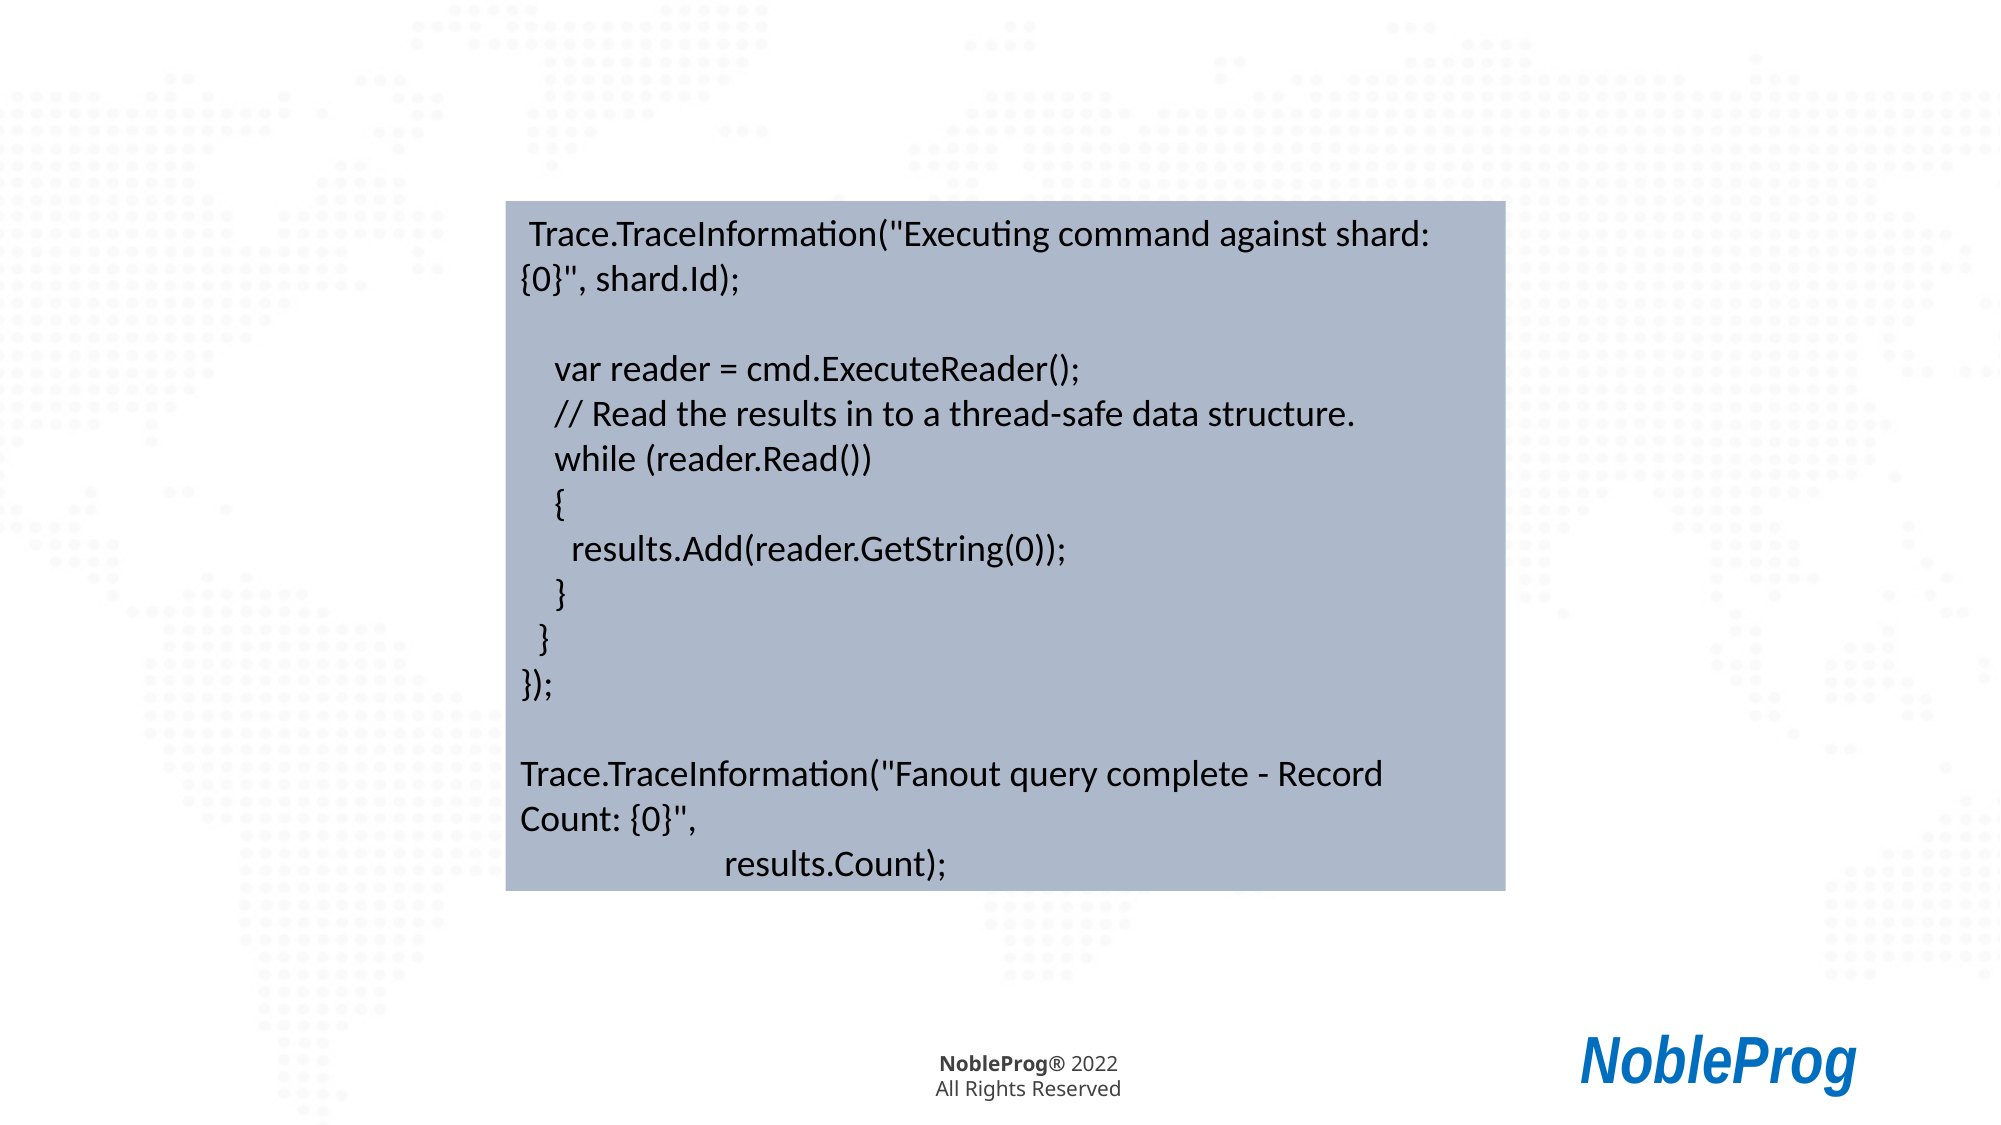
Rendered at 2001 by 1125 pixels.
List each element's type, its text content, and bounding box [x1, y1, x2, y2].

text_box Trace.TraceInformation("Executing command against shard: {0}", shard.Id); var reader = cmd.ExecuteReader(); // Read the results in to a thread-safe data structure. while (reader.Read()) { results.Add(reader.GetString(0)); } } }); Trace.TraceInformation("Fanout query complete - Record Count: {0}", results.Count); [505, 201, 1506, 891]
